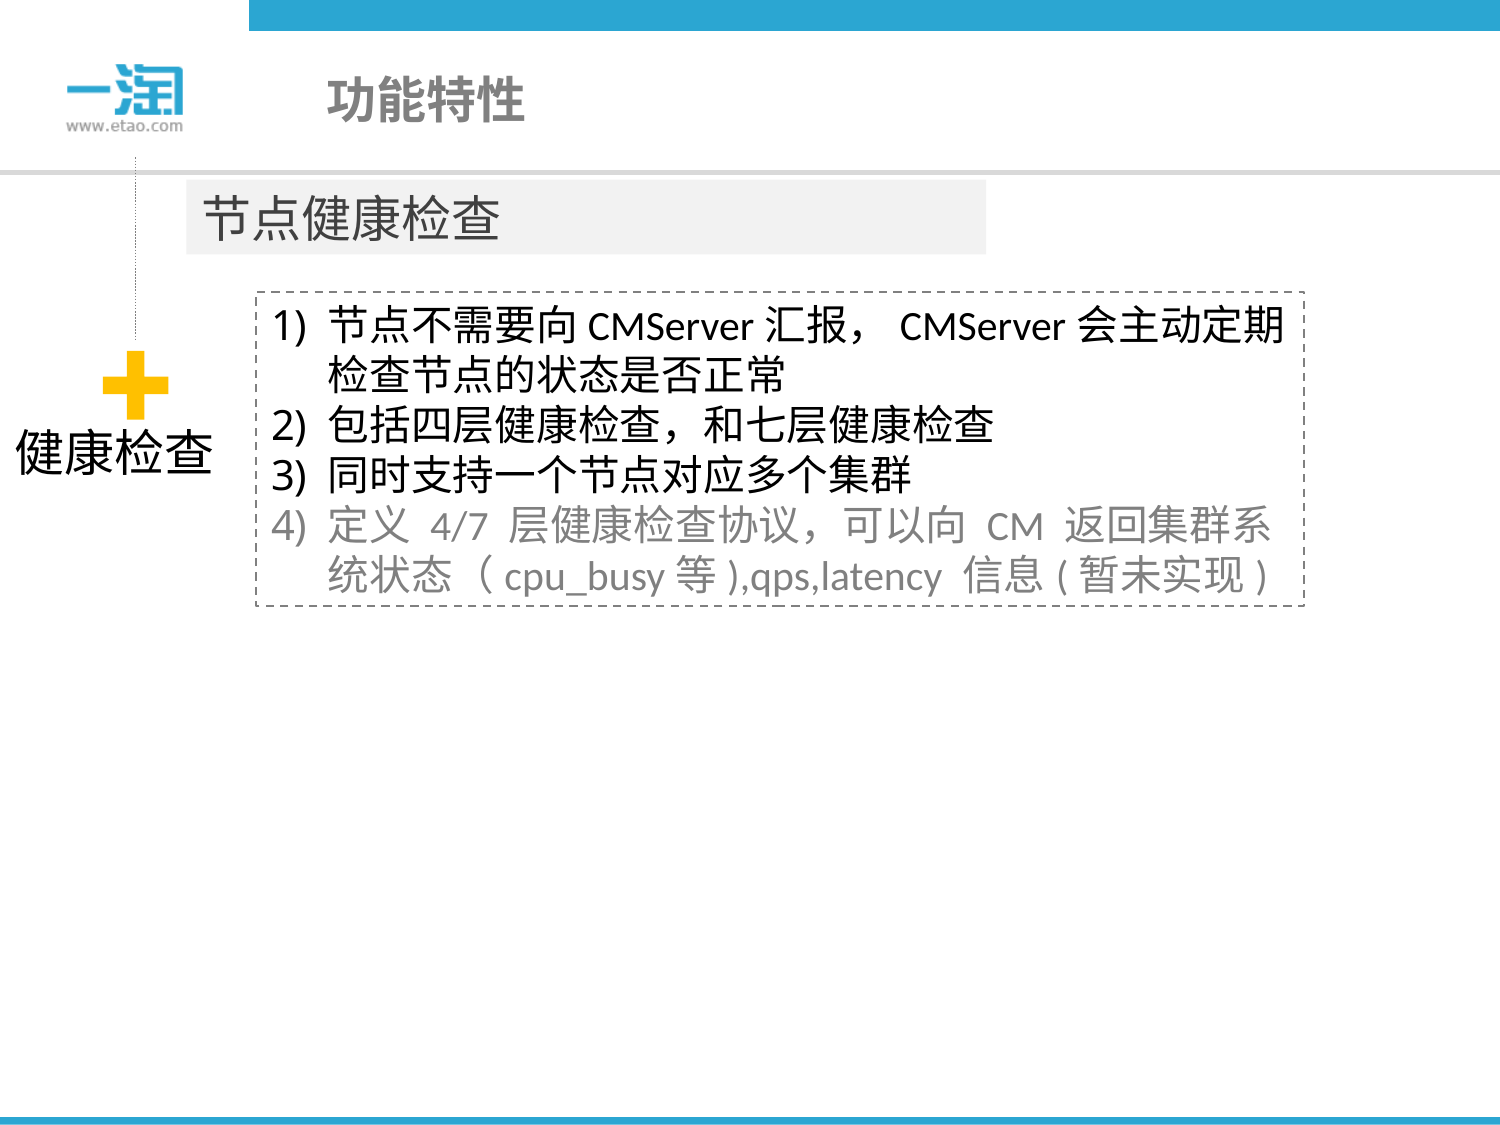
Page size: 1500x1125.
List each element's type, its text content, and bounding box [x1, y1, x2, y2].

text_box 健康检查 [0, 413, 256, 489]
text_box [101, 349, 171, 422]
text_box 节点不需要向CMServer汇报，CMServer会主动定期检查节点的状态是否正常 包括四层健康检查，和七层健康检查 同时支持一个节点对应多个集群 定义 4/7 层健康检查协议，可以向 CM 返回集群系统状态（cpu_busy等),qps,latency 信息(暂未实现) [256, 291, 1305, 607]
title 功能特性 [138, 4, 715, 193]
picture [41, 44, 138, 153]
text_box 节点健康检查 [186, 179, 987, 255]
